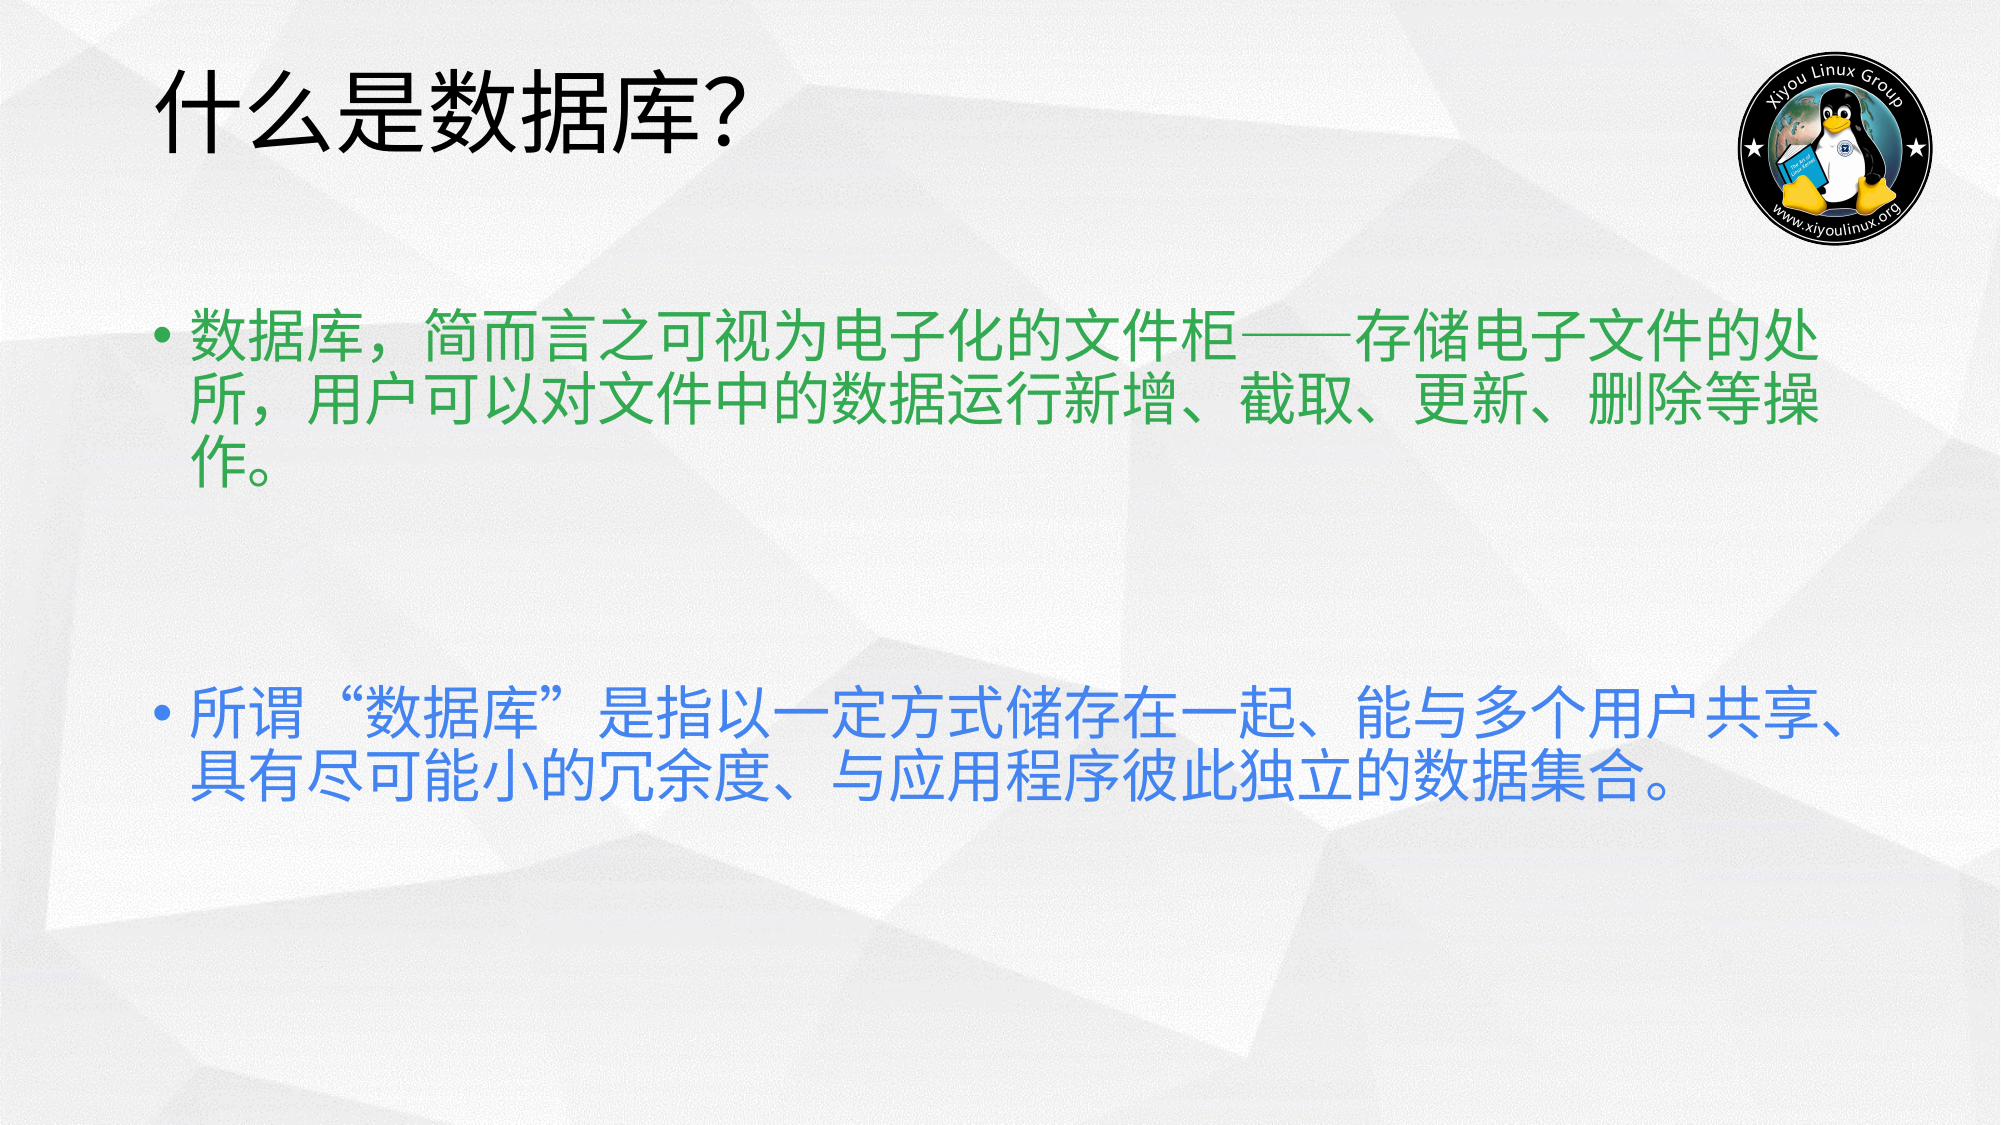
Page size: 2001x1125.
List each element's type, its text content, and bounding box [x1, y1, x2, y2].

list 数据库，简而言之可视为电子化的文件柜——存储电子文件的处所，用户可以对文件中的数据运行新增、截取、更新、删除等操作。 所谓“数据库”是指以一定方式储存在一起、能与多个用户共享、具有尽可能小的冗余度、与应用程序彼此独立的数据集合。 [137, 299, 1863, 1014]
picture [0, 0, 2001, 1125]
title 什么是数据库？ [137, 59, 1863, 278]
